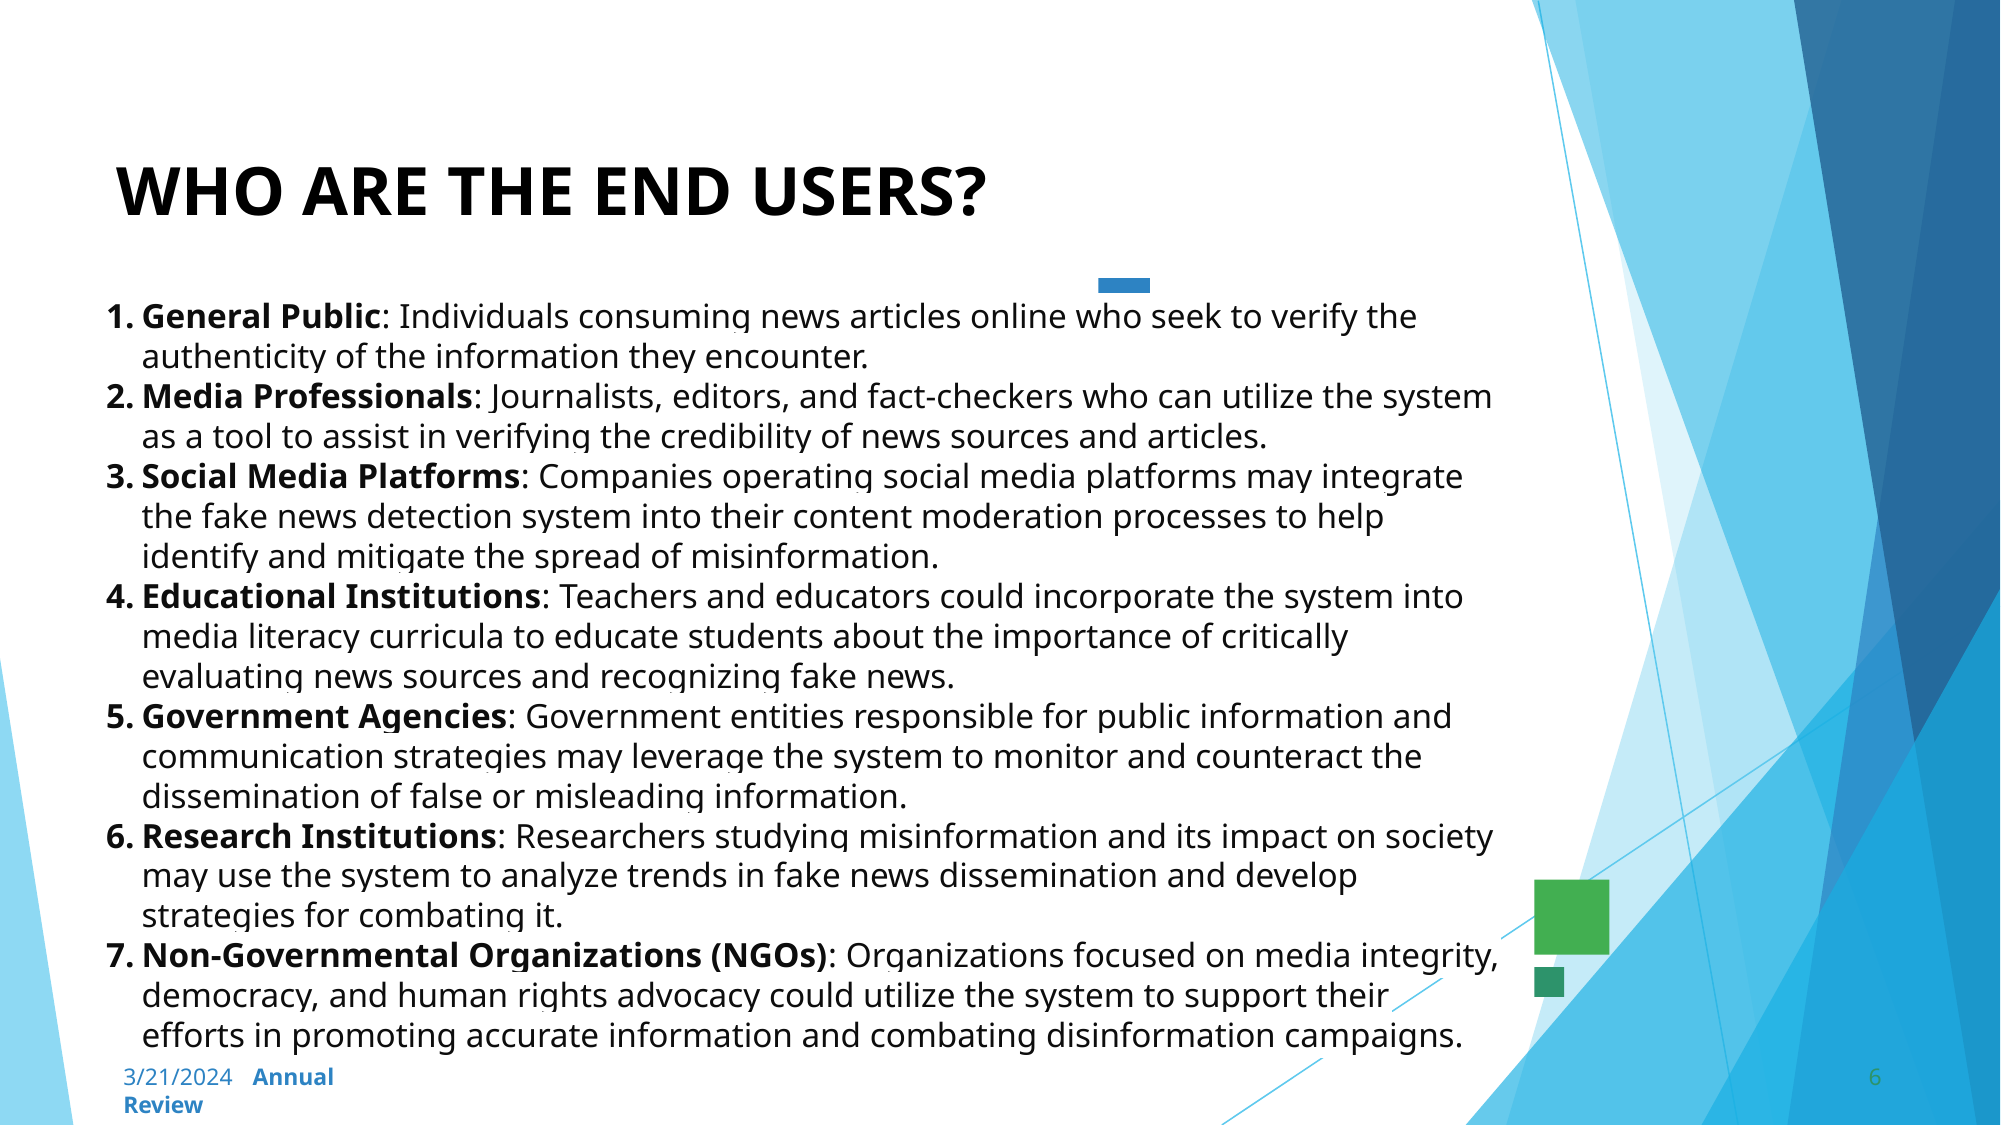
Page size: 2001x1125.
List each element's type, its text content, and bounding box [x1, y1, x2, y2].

title WHO ARE THE END USERS? [91, 63, 1694, 337]
slide_number 6 [1849, 1061, 1890, 1125]
text_box General Public: Individuals consuming news articles online who seek to verify the authenticity of the information they encounter. Media Professionals: Journalists, editors, and fact-checkers who can utilize the system as a tool to assist in verifying the credibility of news sources and articles. Social Media Platforms: Companies operating social media platforms may integrate the fake news detection system into their content moderation processes to help identify and mitigate the spread of misinformation. Educational Institutions: Teachers and educators could incorporate the system into media literacy curricula to educate students about the importance of critically evaluating news sources and recognizing fake news. Government Agencies: Government entities responsible for public information and communication strategies may leverage the system to monitor and counteract the dissemination of false or misleading information. Research Institutions: Researchers studying misinformation and its impact on society may use the system to analyze trends in fake news dissemination and develop strategies for combating it. Non-Governmental Organizations (NGOs): Organizations focused on media integrity, democracy, and human rights advocacy could utilize the system to support their efforts in promoting accurate information and combating disinformation campaigns. [91, 288, 1517, 1062]
picture [118, 1012, 477, 1093]
text_box [1534, 879, 1610, 955]
text_box 3/21/2024 Annual Review [121, 1101, 417, 1118]
text_box [1534, 967, 1565, 997]
